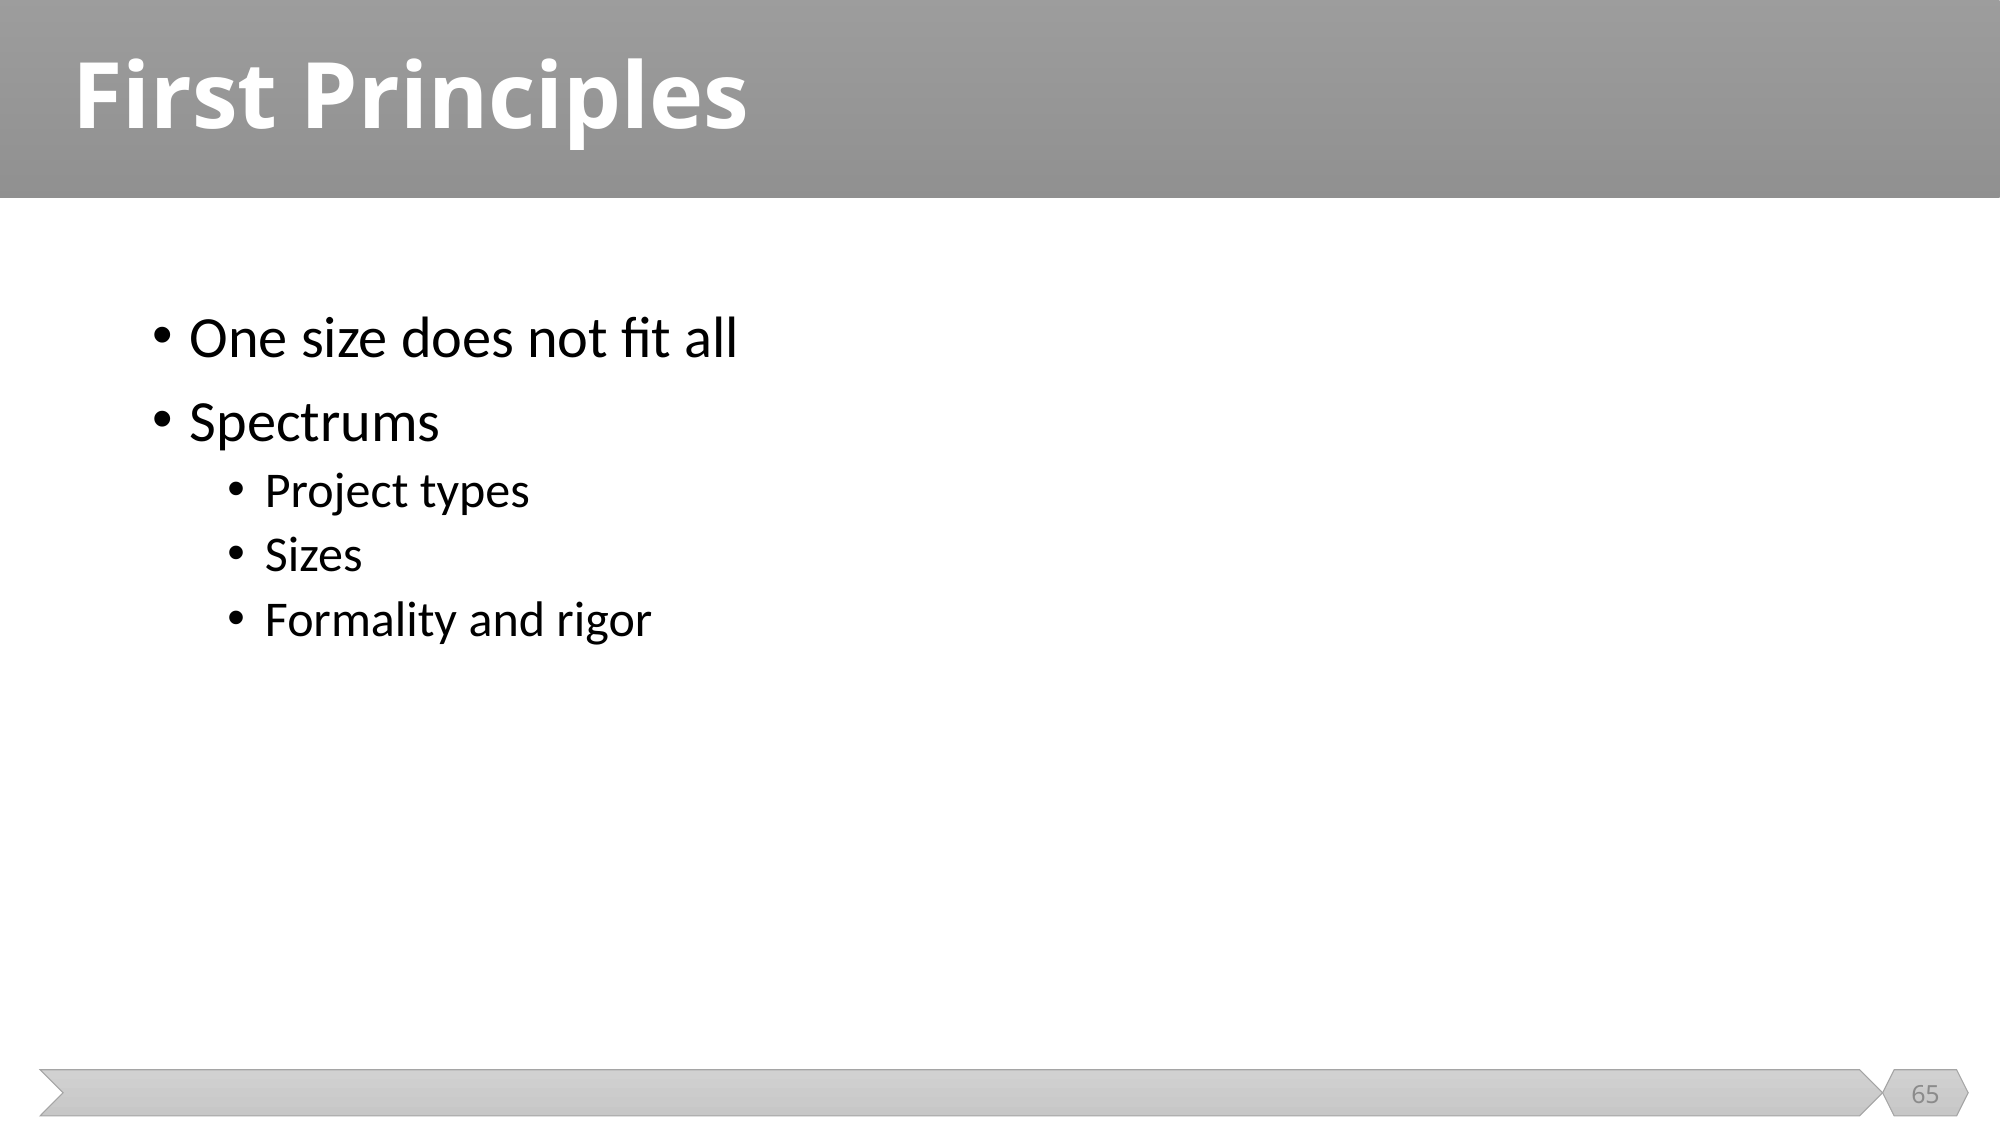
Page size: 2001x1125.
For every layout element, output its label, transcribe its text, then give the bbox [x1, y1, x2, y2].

list One size does not fit all Spectrums Project types Sizes Formality and rigor [137, 299, 1863, 1014]
title First Principles [56, 0, 1969, 199]
slide_number 65 [1882, 1065, 1969, 1125]
